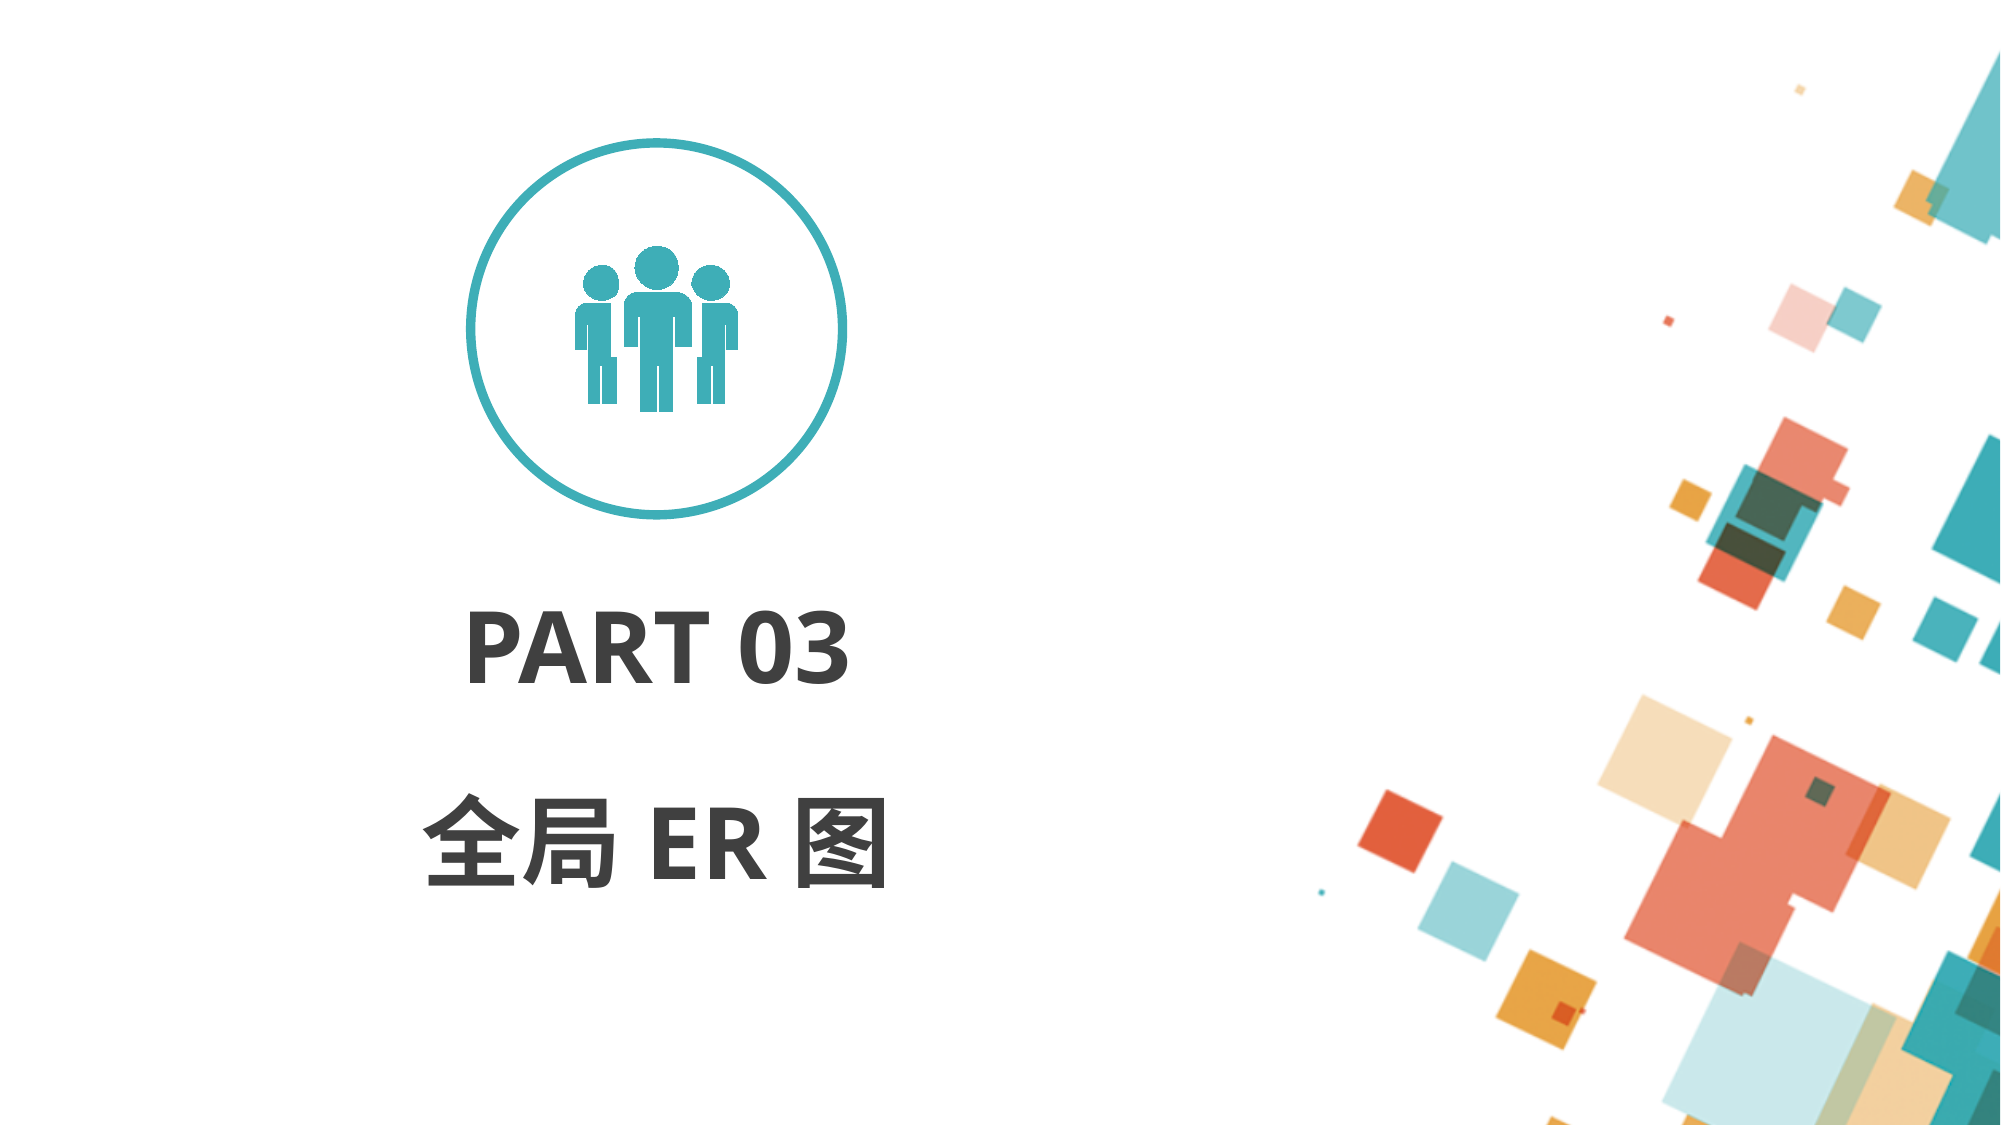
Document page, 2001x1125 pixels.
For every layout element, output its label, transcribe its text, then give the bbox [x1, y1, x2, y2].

picture [1050, 0, 2001, 1125]
text_box PART 03 [446, 575, 867, 711]
text_box 全局ER图 [406, 771, 907, 907]
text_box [470, 142, 843, 515]
